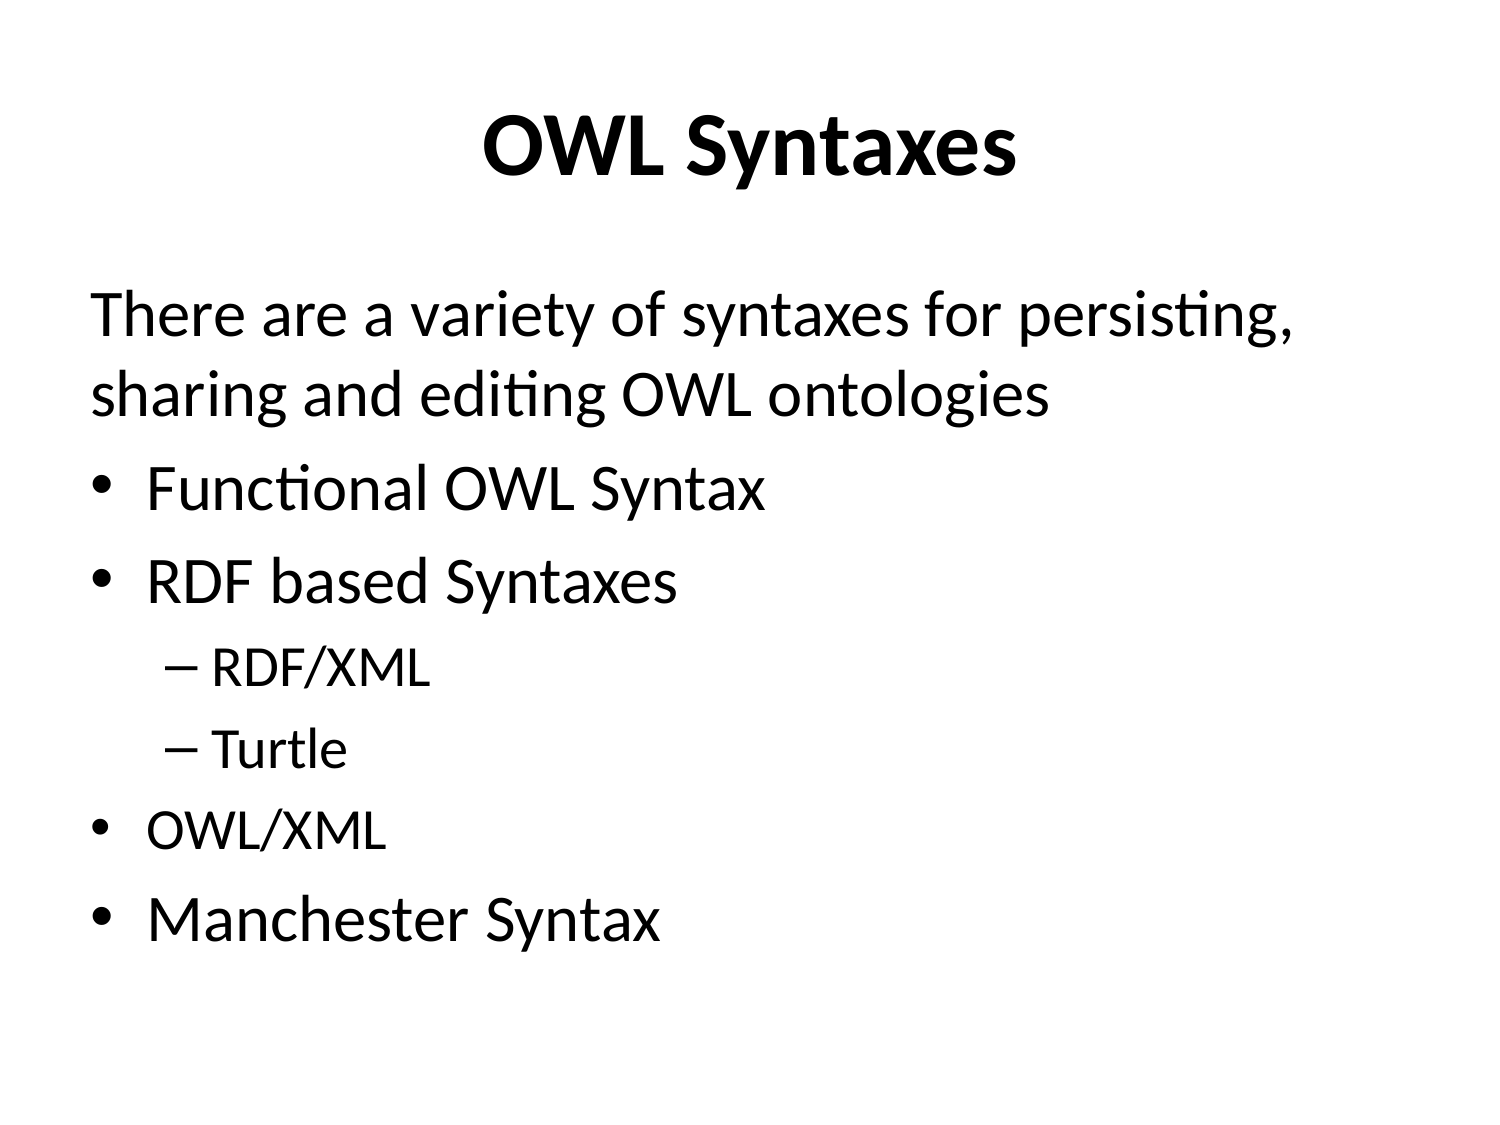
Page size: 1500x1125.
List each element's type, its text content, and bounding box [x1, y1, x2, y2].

list There are a variety of syntaxes for persisting, sharing and editing OWL ontologies Functional OWL Syntax RDF based Syntaxes RDF/XML Turtle OWL/XML Manchester Syntax [75, 262, 1425, 1005]
title OWL Syntaxes [75, 45, 1425, 233]
